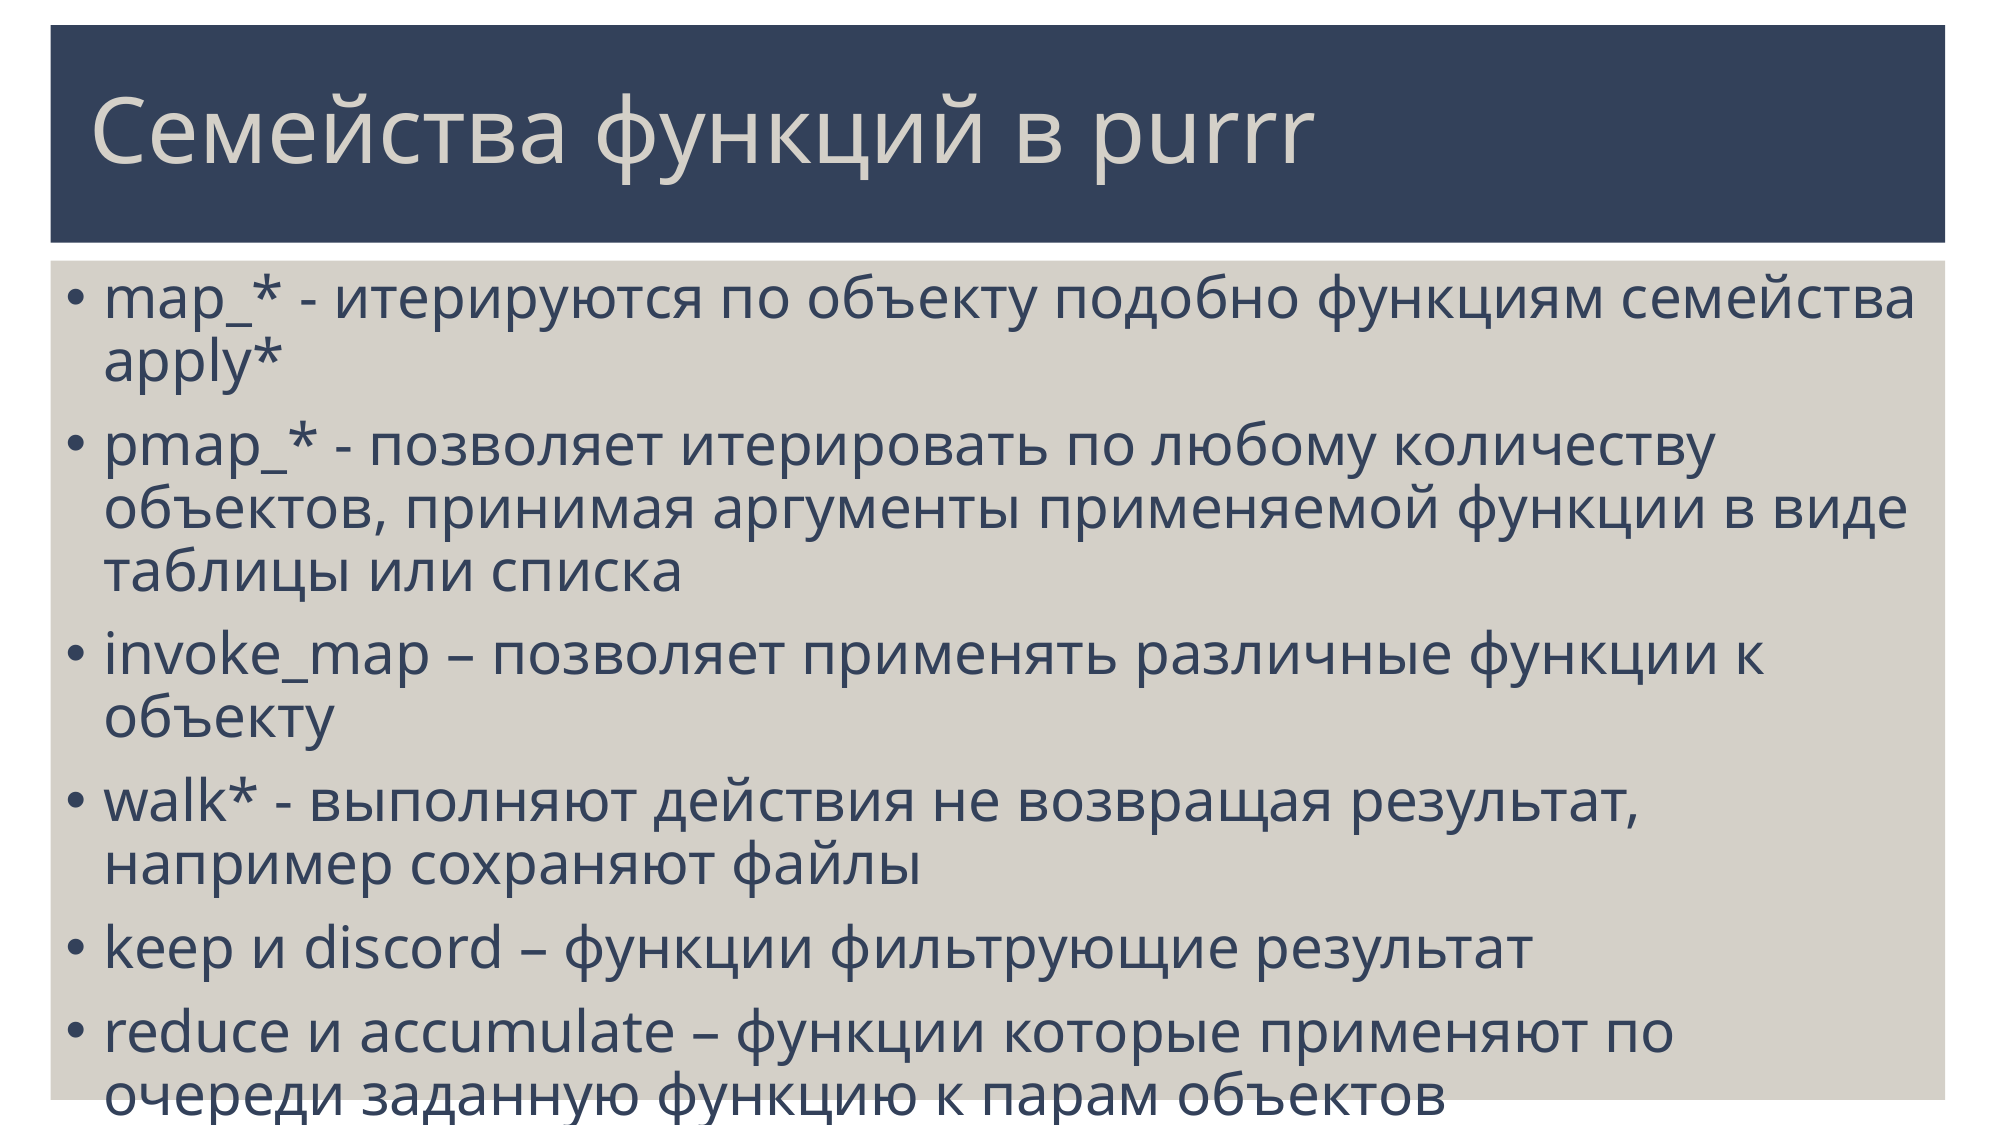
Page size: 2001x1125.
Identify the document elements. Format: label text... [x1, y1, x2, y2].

list map_* - итерируются по объекту подобно функциям семейства apply* pmap_* - позволяет итерировать по любому количеству объектов, принимая аргументы применяемой функции в виде таблицы или списка invoke_map – позволяет применять различные функции к объекту walk* - выполняют действия не возвращая результат, например сохраняют файлы keep и discord – функции фильтрующие результат reduce и accumulate – функции которые применяют по очереди заданную функцию к парам объектов possibly, safely, quietly - функции обработки ошибок [50, 260, 1946, 1100]
title Семейства функций в purrr [50, 25, 1946, 243]
